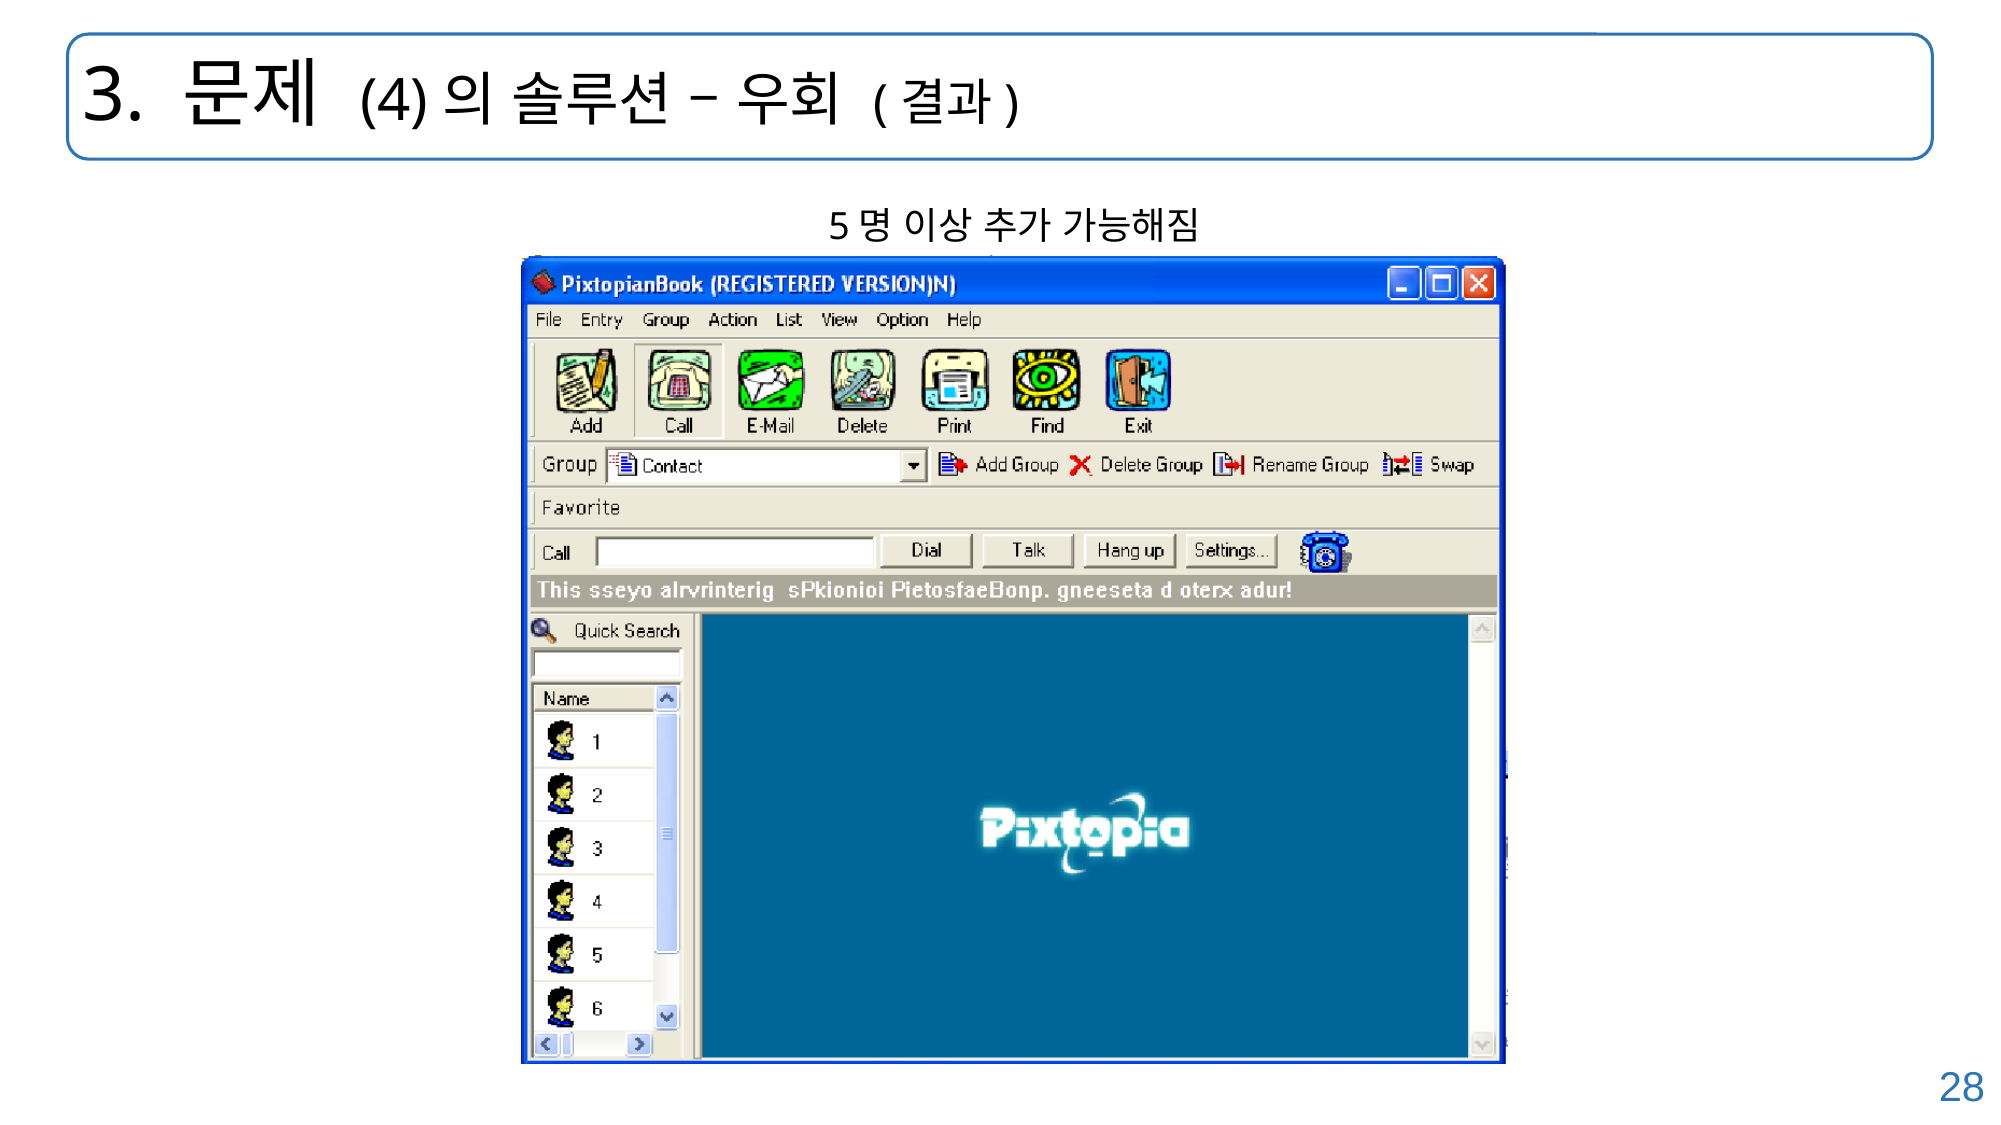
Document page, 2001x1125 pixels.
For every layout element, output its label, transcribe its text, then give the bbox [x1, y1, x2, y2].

title 3. 문제 (4)의 솔루션 – 우회 (결과) [67, 34, 1933, 160]
picture [520, 255, 1508, 1064]
text_box 5명 이상 추가 가능해짐 [679, 194, 1350, 255]
